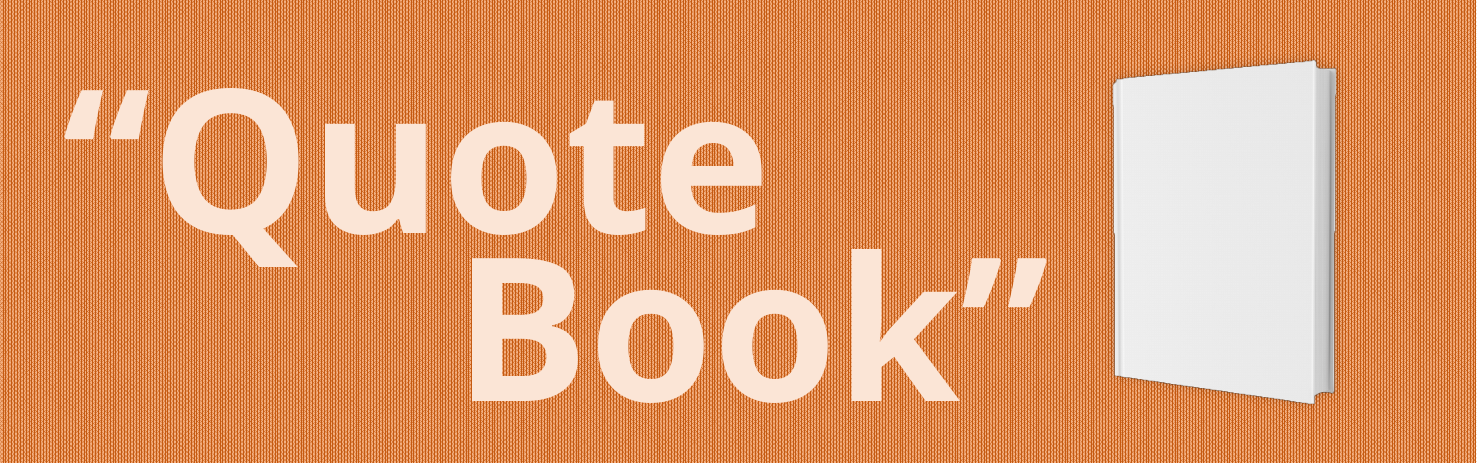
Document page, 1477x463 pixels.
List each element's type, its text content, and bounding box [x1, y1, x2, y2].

text_box Book” [439, 194, 1156, 449]
text_box “Quote [47, 26, 833, 281]
picture [1105, 53, 1344, 409]
